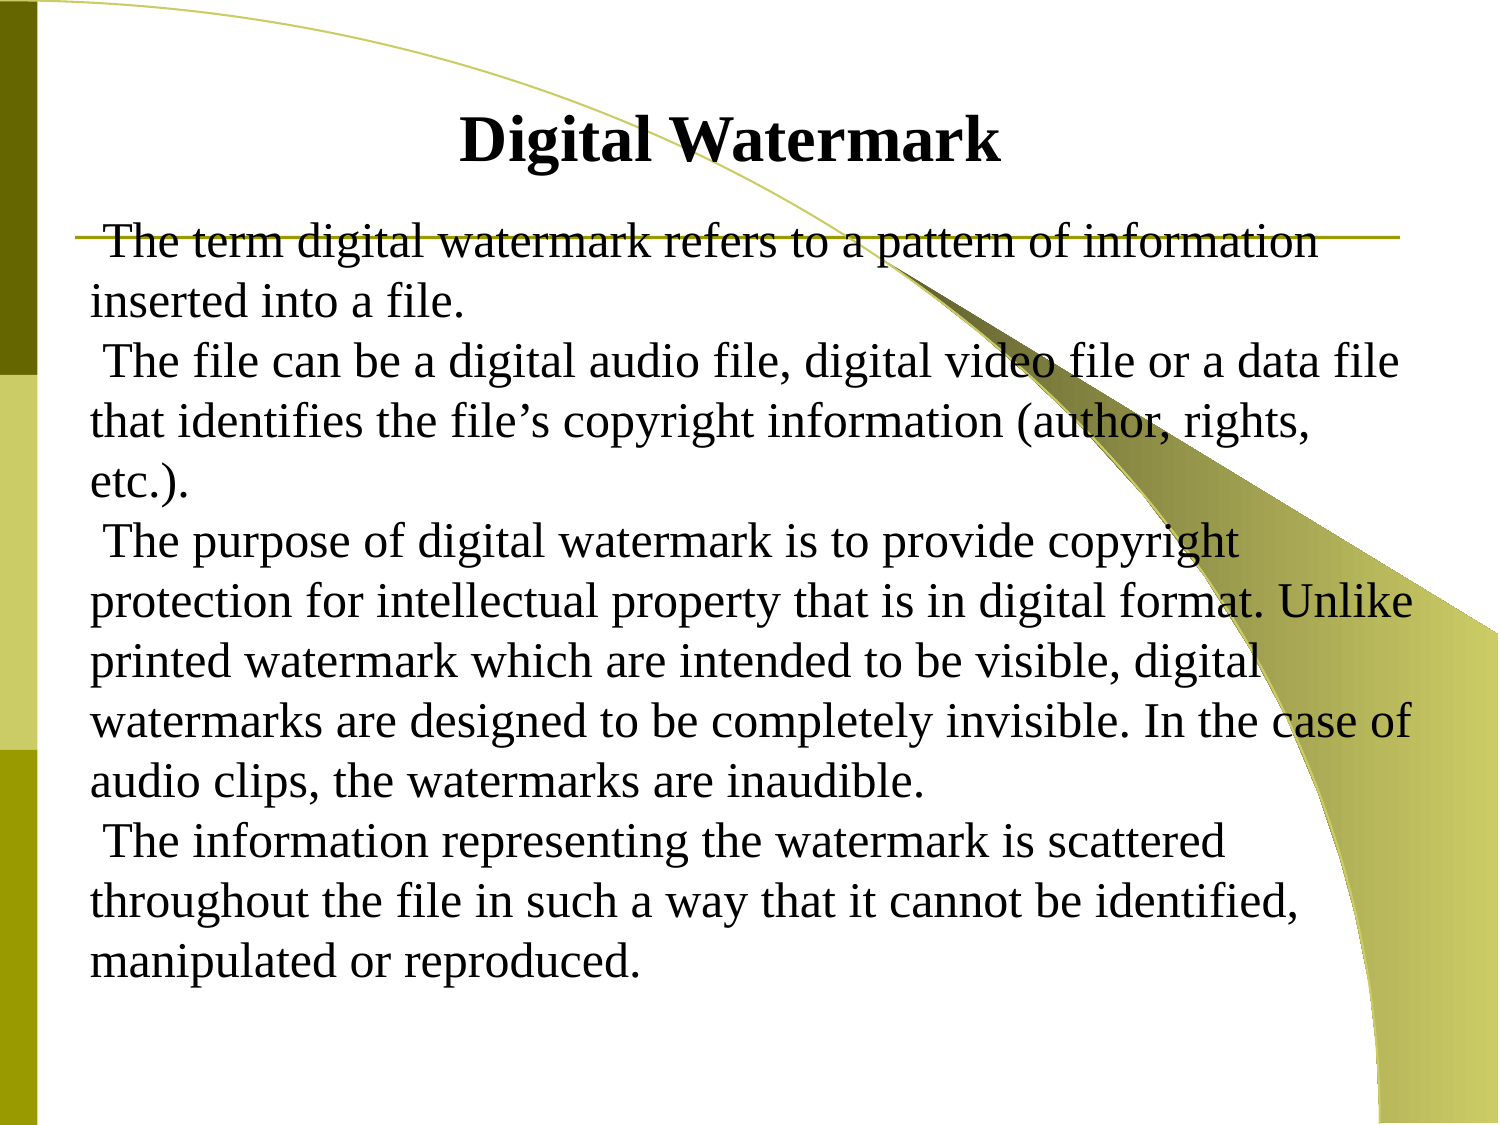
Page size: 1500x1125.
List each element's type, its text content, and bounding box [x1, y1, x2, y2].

text_box Digital Watermark [62, 87, 1400, 183]
text_box The term digital watermark refers to a pattern of information inserted into a file. The file can be a digital audio file, digital video file or a data file that identifies the file’s copyright information (author, rights, etc.). The purpose of digital watermark is to provide copyright protection for intellectual property that is in digital format. Unlike printed watermark which are intended to be visible, digital watermarks are designed to be completely invisible. In the case of audio clips, the watermarks are inaudible. The information representing the watermark is scattered throughout the file in such a way that it cannot be identified, manipulated or reproduced. [74, 199, 1438, 995]
